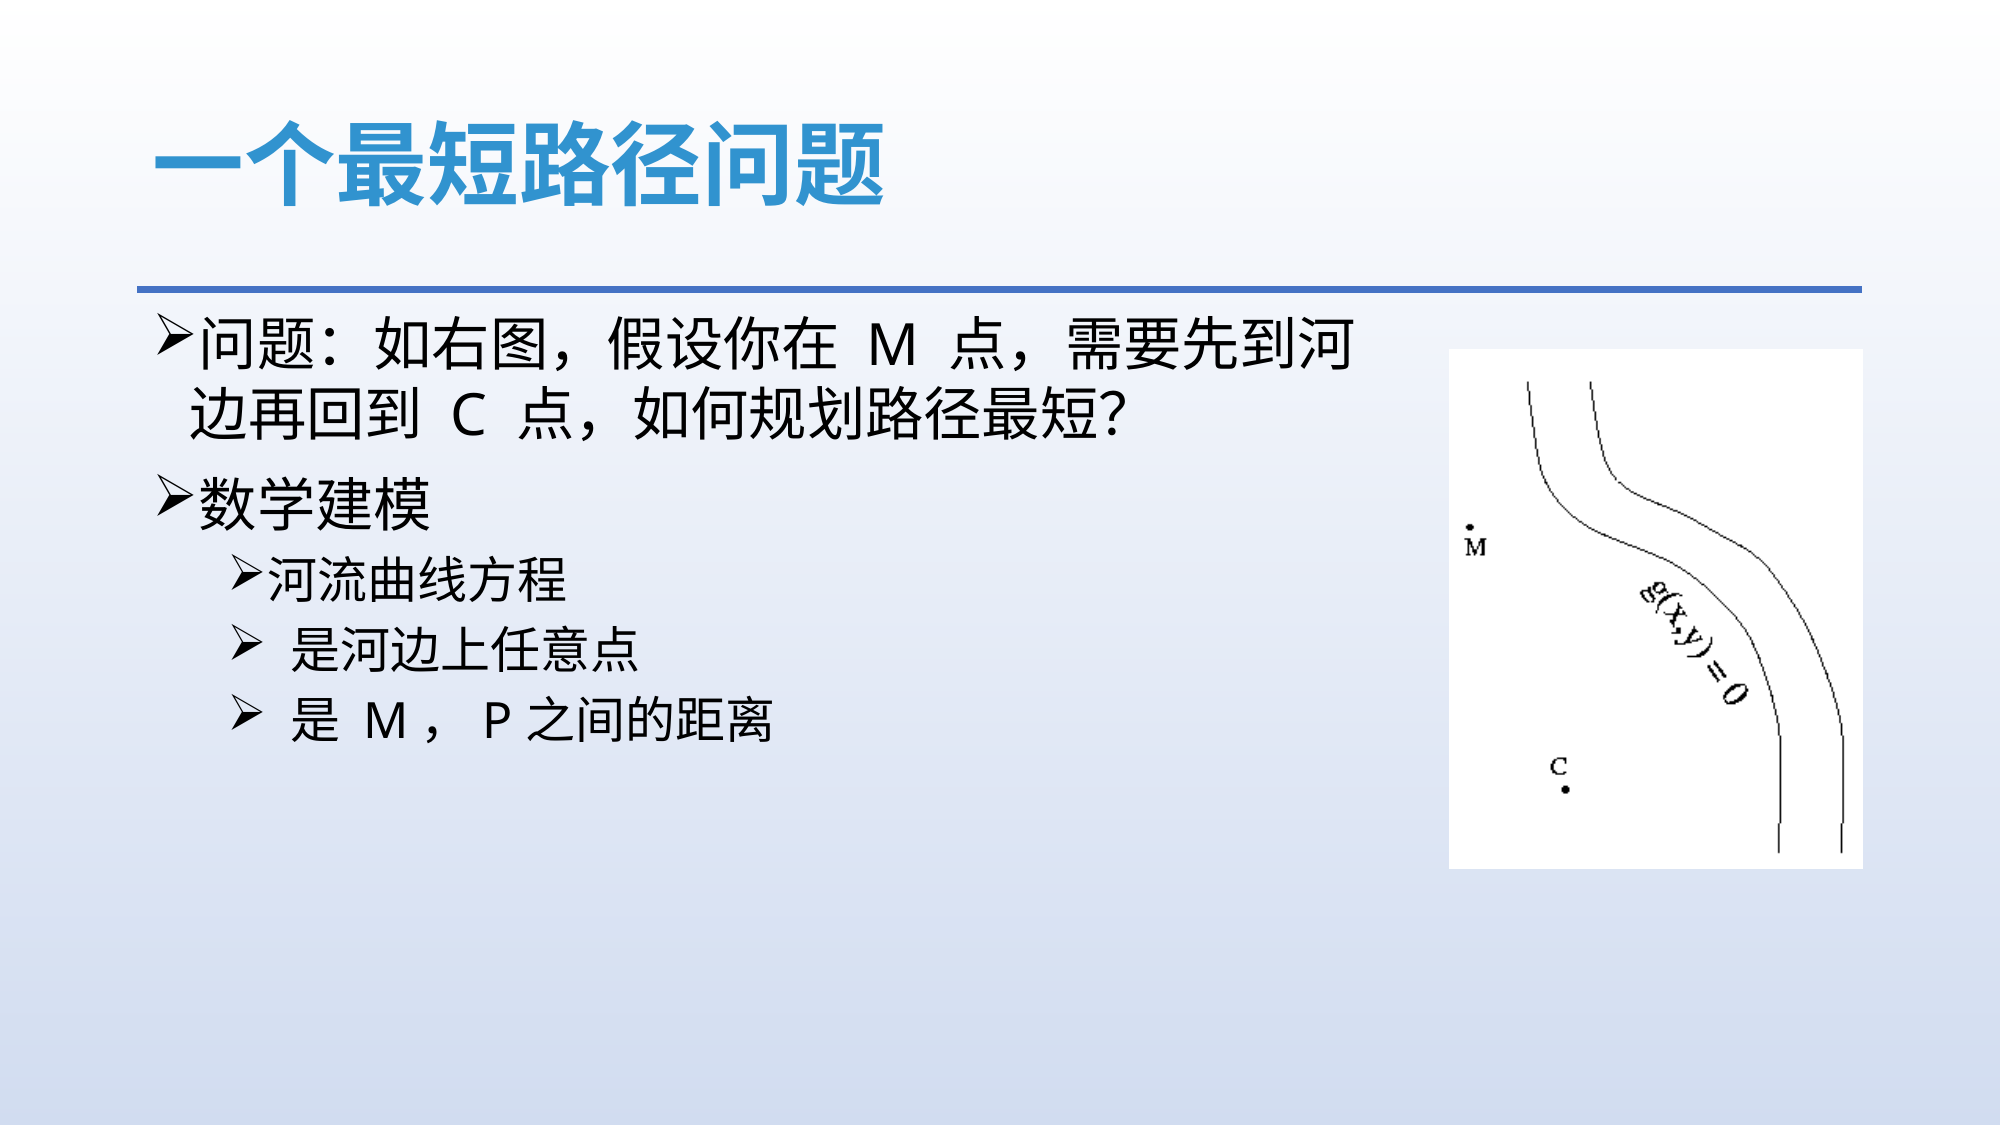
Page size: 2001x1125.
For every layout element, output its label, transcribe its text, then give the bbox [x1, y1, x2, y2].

title 一个最短路径问题 [137, 59, 1863, 278]
picture [1449, 349, 1863, 869]
